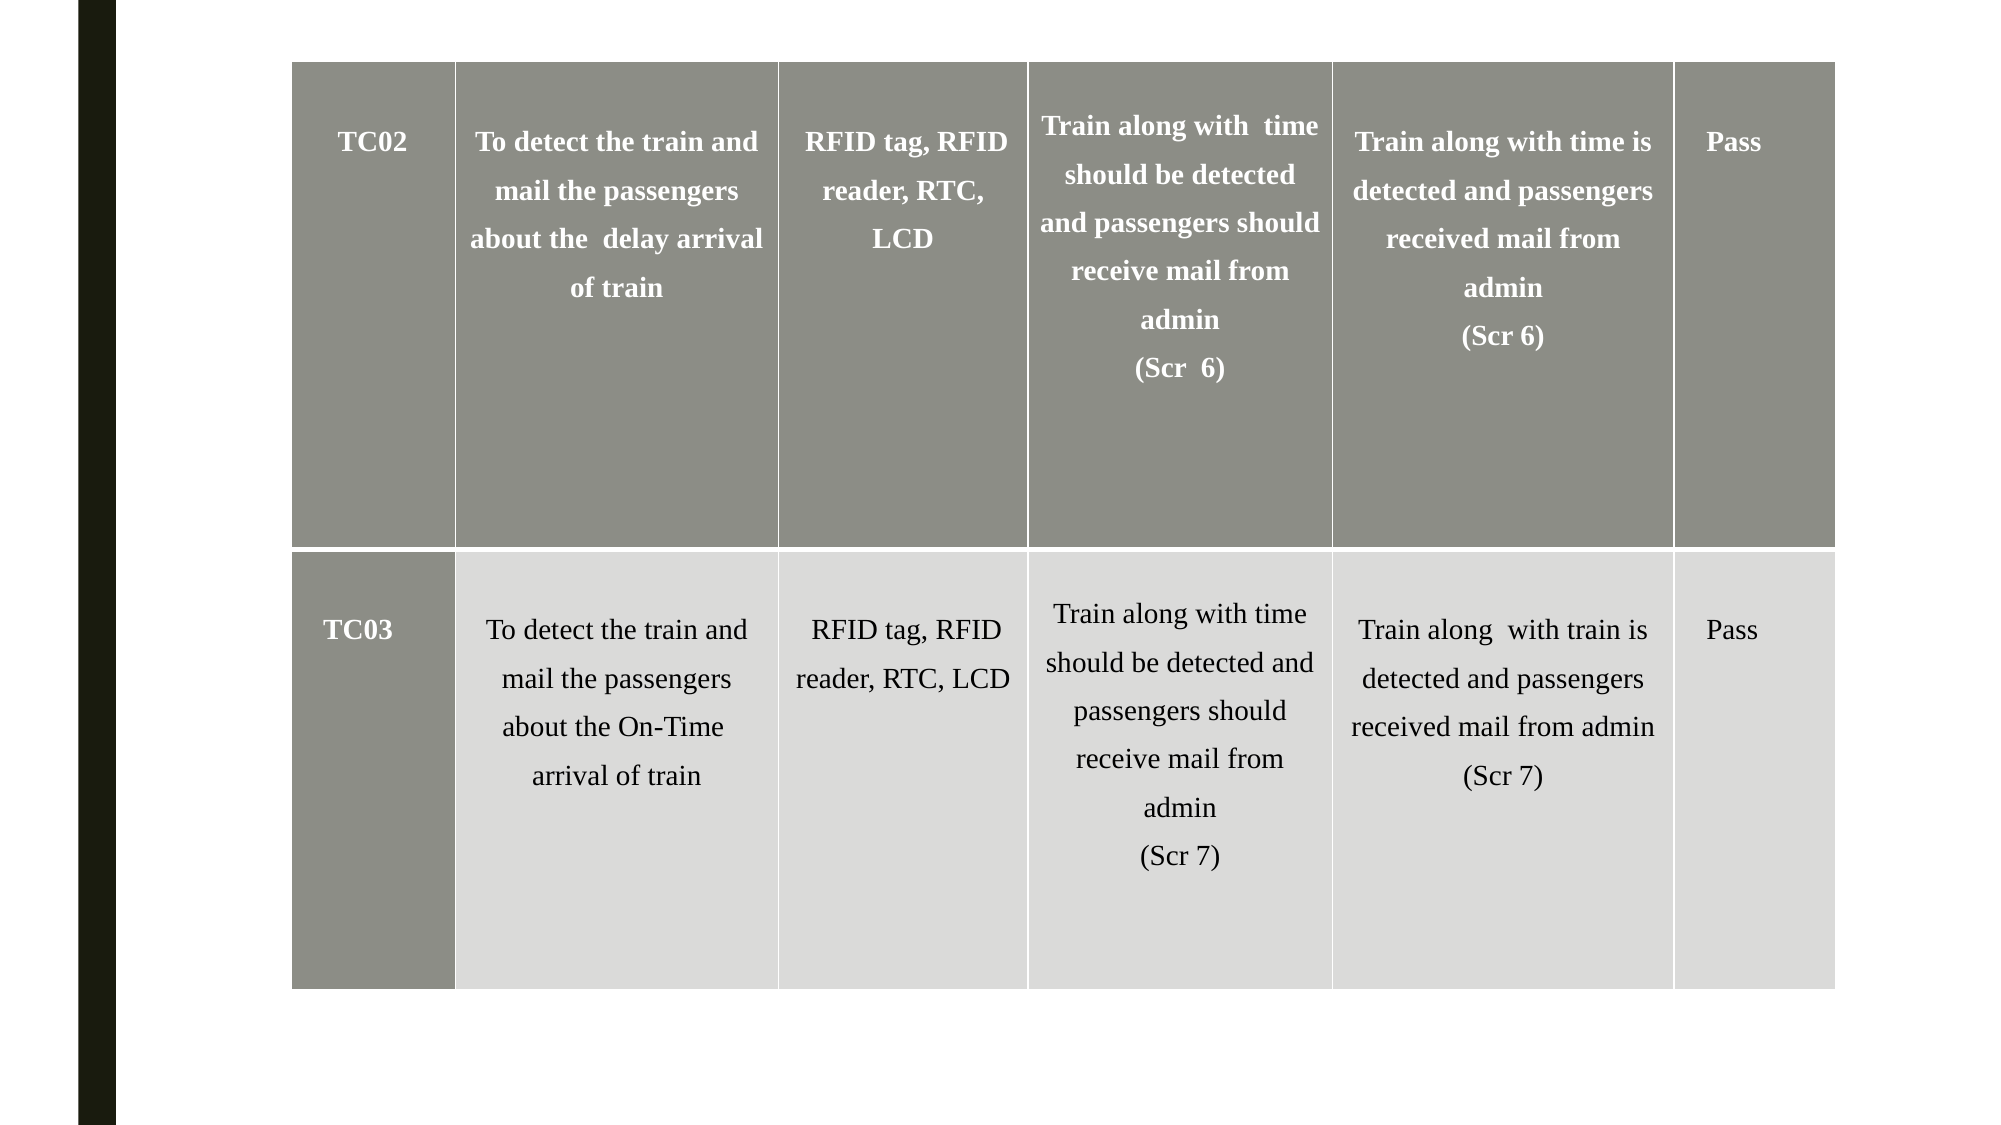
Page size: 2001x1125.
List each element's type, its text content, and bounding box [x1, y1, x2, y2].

table_header TC02 [292, 62, 455, 547]
table_header To detect the train and mail the passengers about the delay arrival of train [456, 62, 778, 547]
table_header Pass [1675, 62, 1835, 547]
table_cell To detect the train and mail the passengers about the On-Time arrival of train [456, 552, 778, 989]
table_header RFID tag, RFID reader, RTC, LCD [779, 62, 1027, 547]
table_header Train along with time is detected and passengers received mail from admin (Scr 6) [1333, 62, 1673, 547]
table_cell RFID tag, RFID reader, RTC, LCD [779, 552, 1027, 989]
table_cell Train along with train is detected and passengers received mail from admin (Scr 7) [1333, 552, 1673, 989]
table_cell Train along with time should be detected and passengers should receive mail from admin (Scr 7) [1029, 552, 1332, 989]
table_header Train along with time should be detected and passengers should receive mail from admin (Scr 6) [1029, 62, 1332, 547]
table_cell Pass [1675, 552, 1835, 989]
table_cell TC03 [292, 552, 455, 989]
